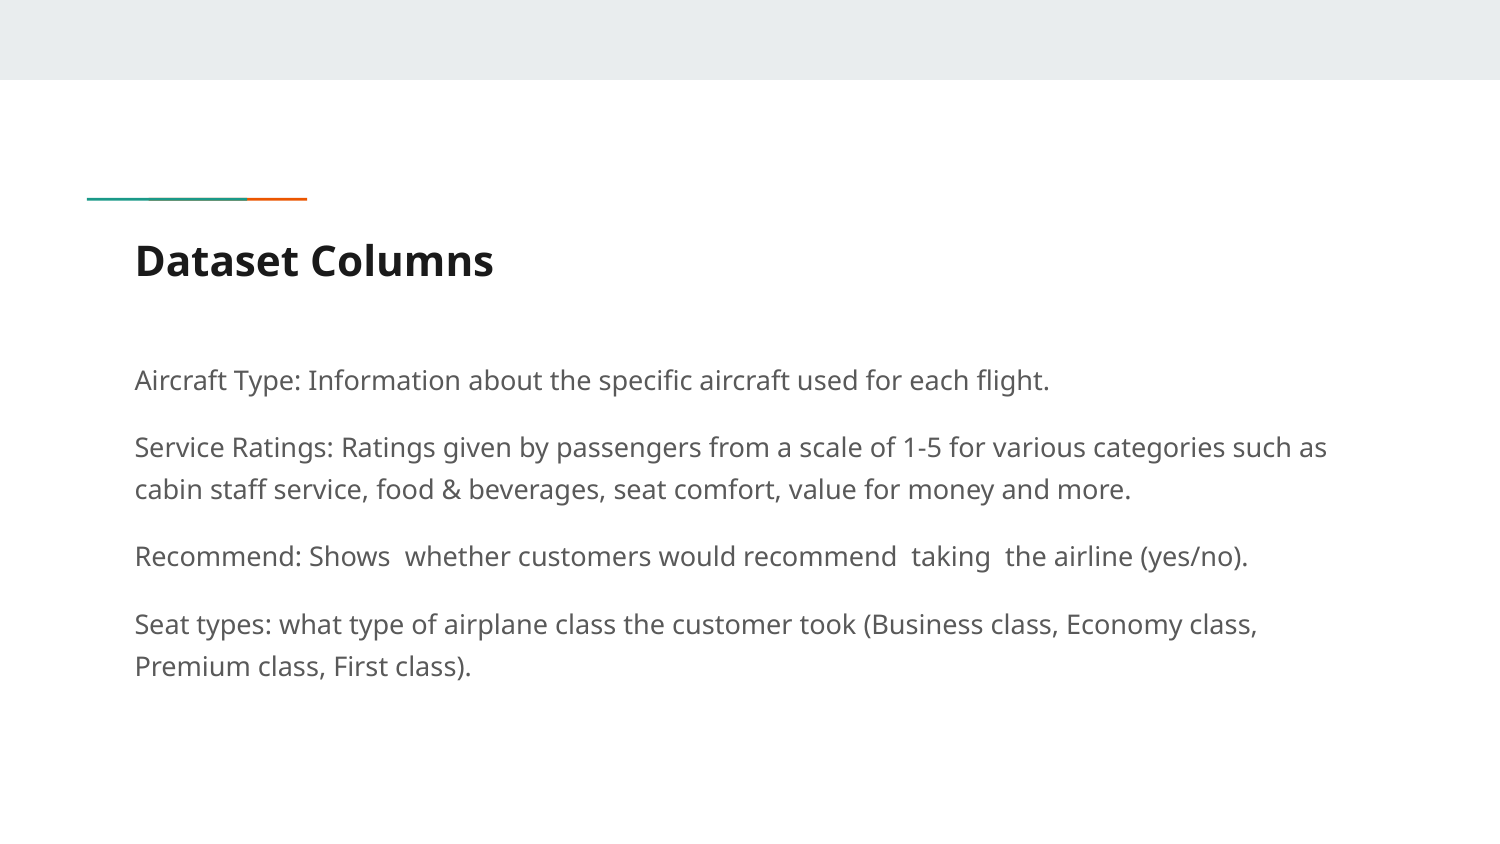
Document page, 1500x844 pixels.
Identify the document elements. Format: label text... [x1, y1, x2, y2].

list Aircraft Type: Information about the specific aircraft used for each flight. Service Ratings: Ratings given by passengers from a scale of 1-5 for various categories such as cabin staff service, food & beverages, seat comfort, value for money and more. Recommend: Shows whether customers would recommend taking the airline (yes/no). Seat types: what type of airplane class the customer took (Business class, Economy class, Premium class, First class). [119, 341, 1381, 712]
title Dataset Columns [119, 216, 1381, 305]
